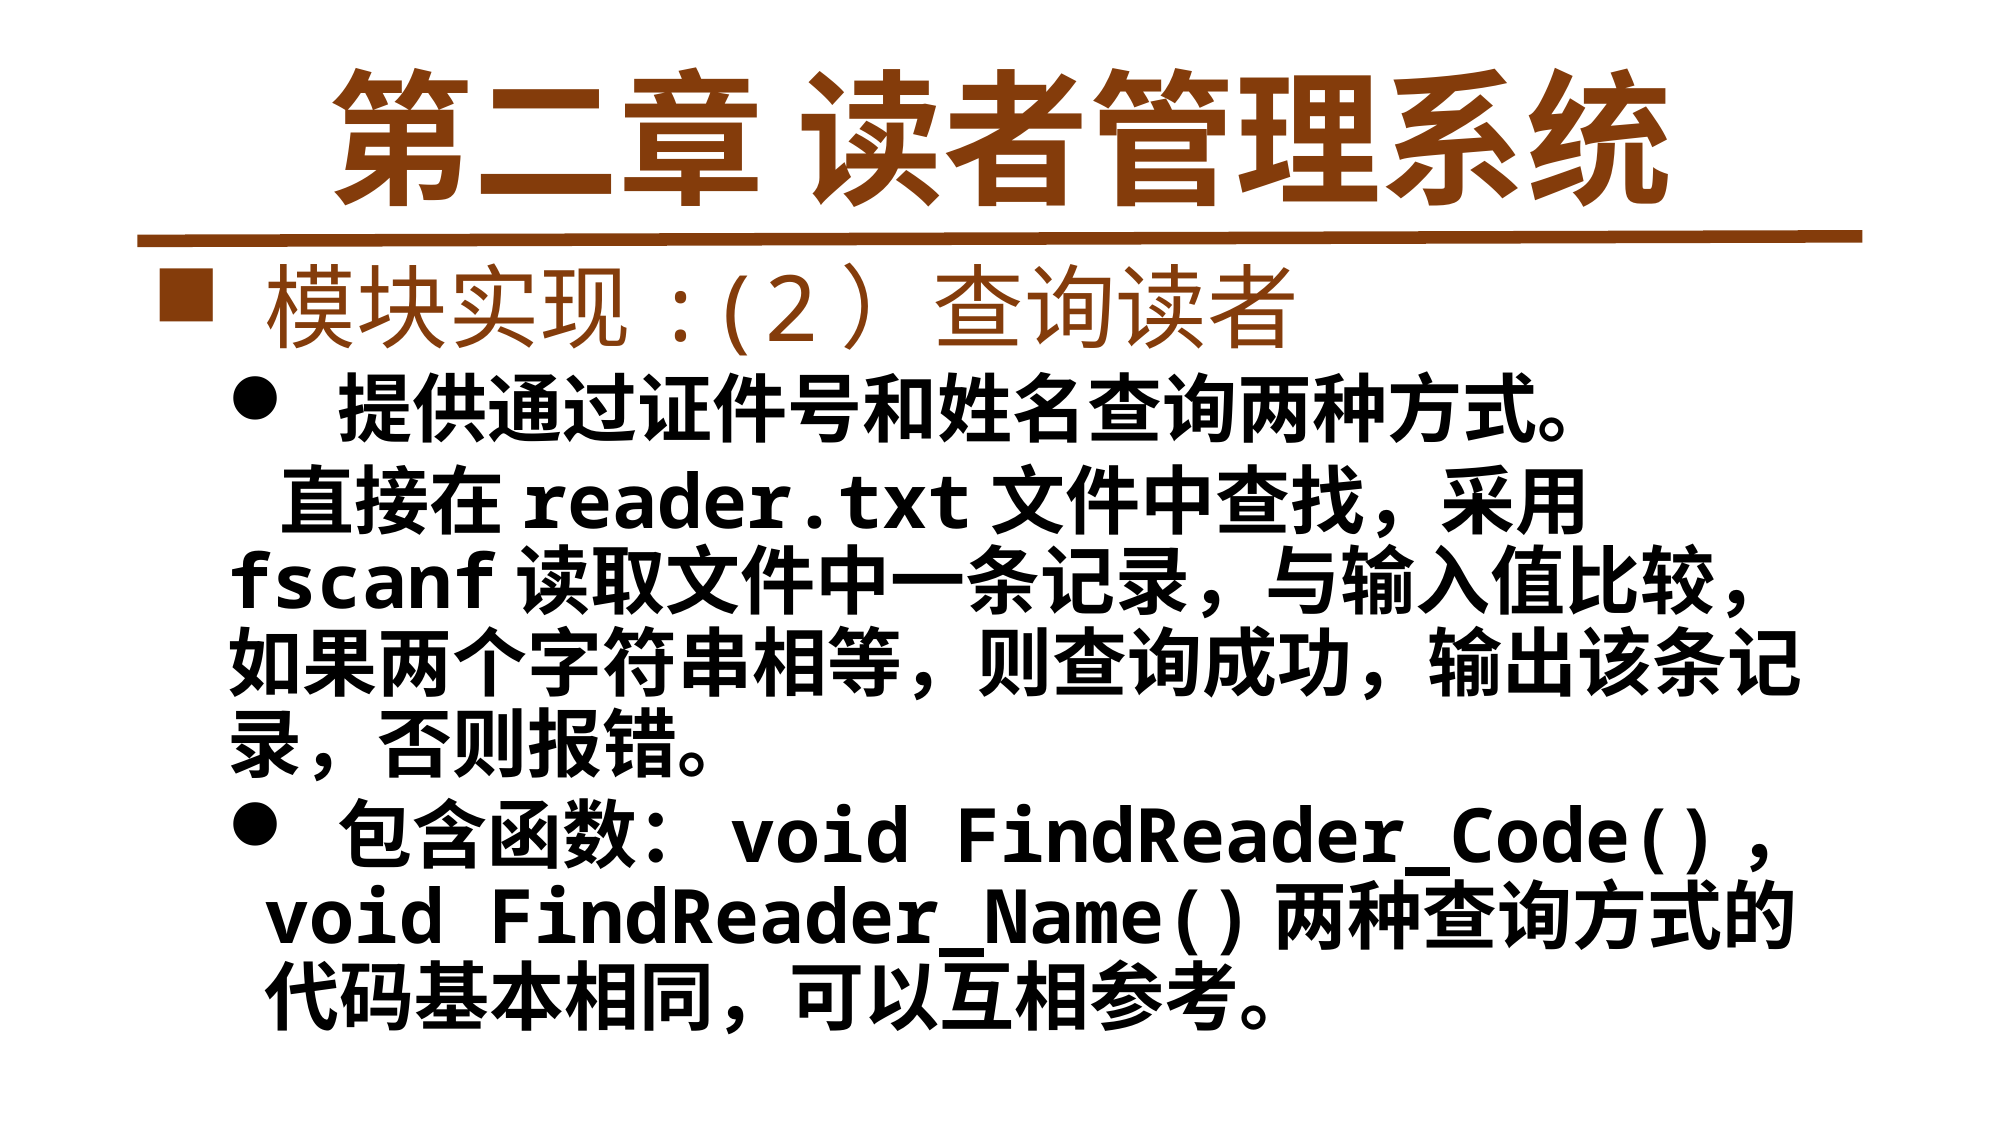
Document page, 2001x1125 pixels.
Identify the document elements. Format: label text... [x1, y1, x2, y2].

title 第二章 读者管理系统 [137, 37, 1863, 234]
list 模块实现:(2）查询读者 提供通过证件号和姓名查询两种方式。 直接在reader.txt文件中查找，采用fscanf读取文件中一条记录，与输入值比较，如果两个字符串相等，则查询成功，输出该条记录，否则报错。 包含函数：void FindReader_Code()，void FindReader_Name()两种查询方式的代码基本相同，可以互相参考。 [137, 255, 1863, 1075]
title 第二章 读者管理系统 [137, 243, 1863, 255]
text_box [137, 236, 1863, 241]
